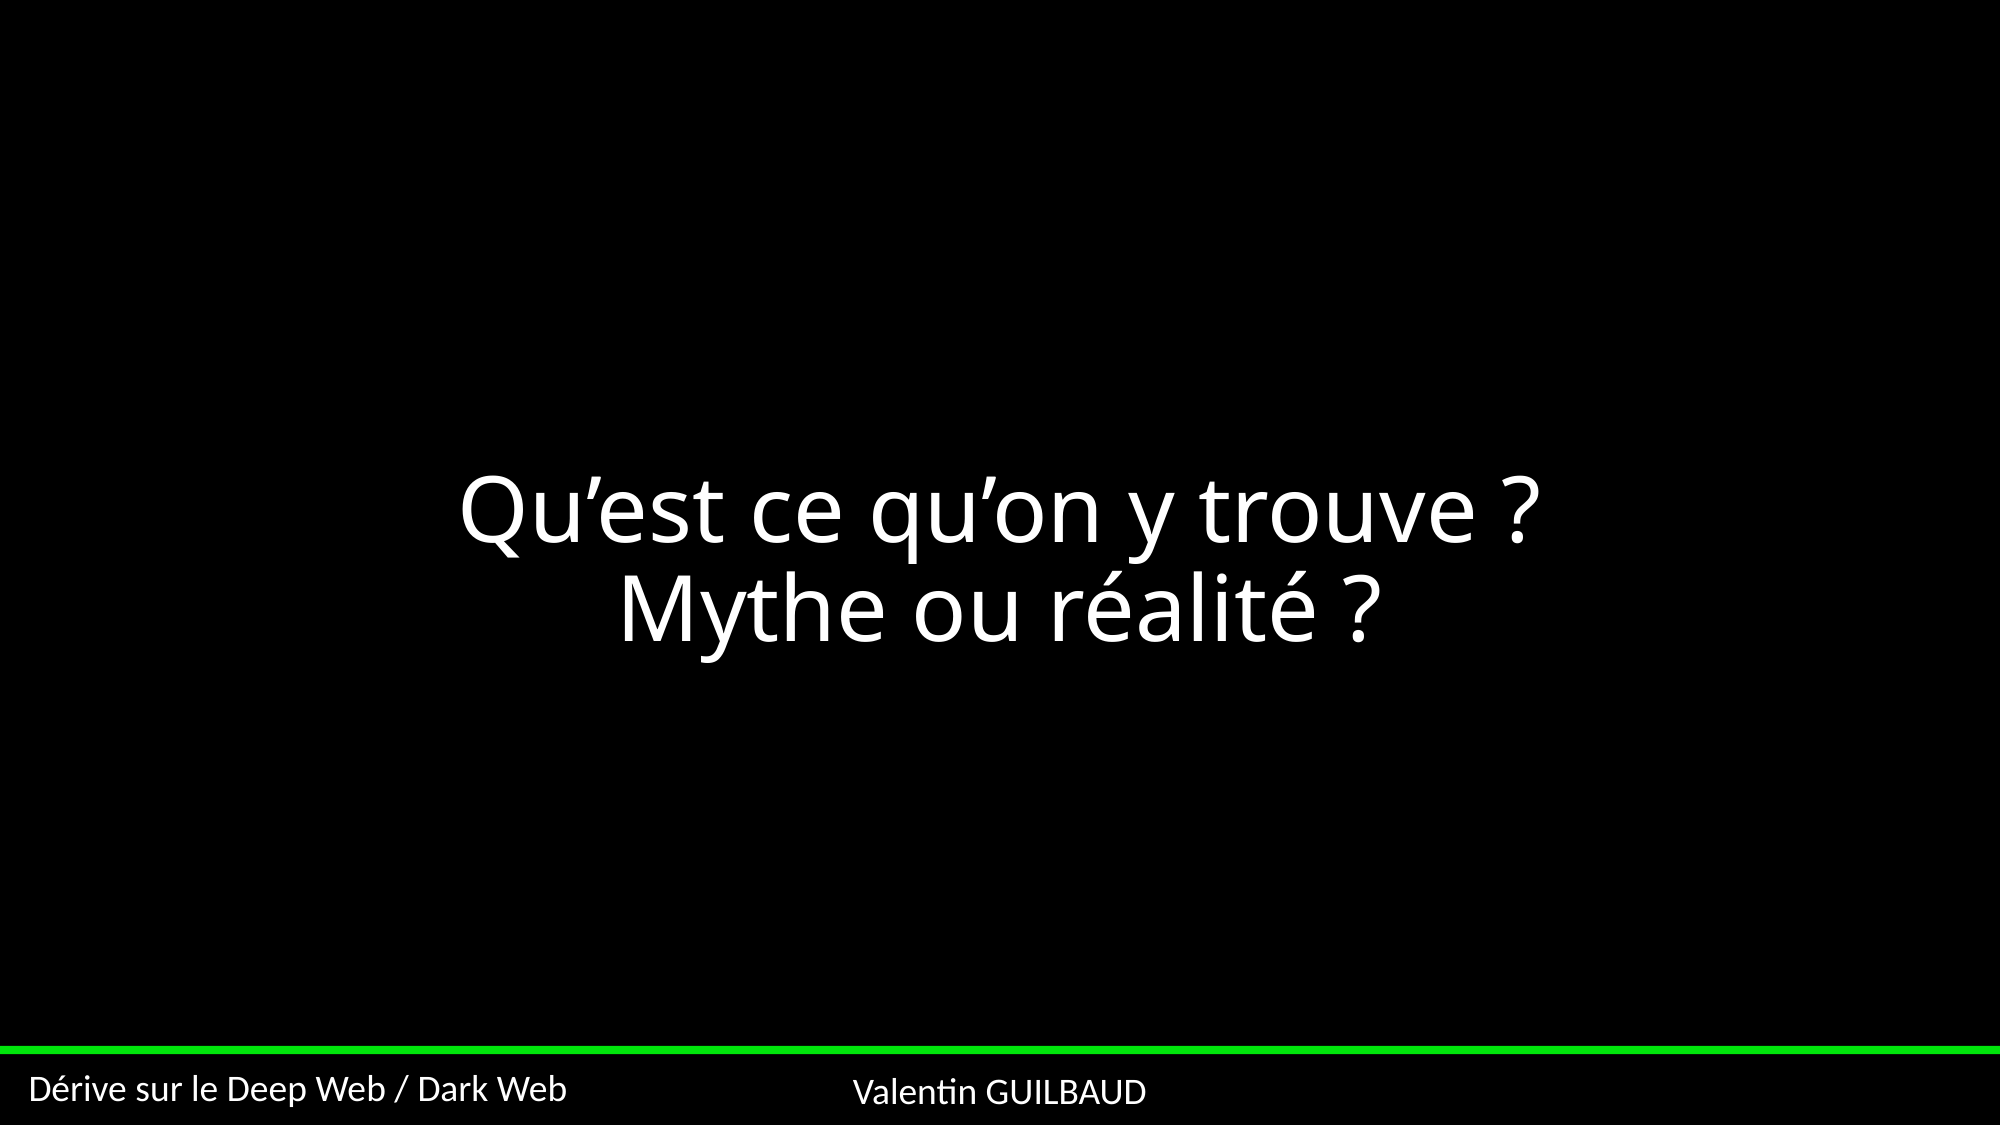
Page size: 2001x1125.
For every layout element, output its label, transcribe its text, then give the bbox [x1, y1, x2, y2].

text_box Valentin GUILBAUD [602, 1059, 1398, 1120]
title Qu’est ce qu’on y trouve ? Mythe ou réalité ? [137, 453, 1863, 672]
text_box Dérive sur le Deep Web / Dark Web [13, 1061, 602, 1120]
text_box [0, 1045, 2000, 1055]
